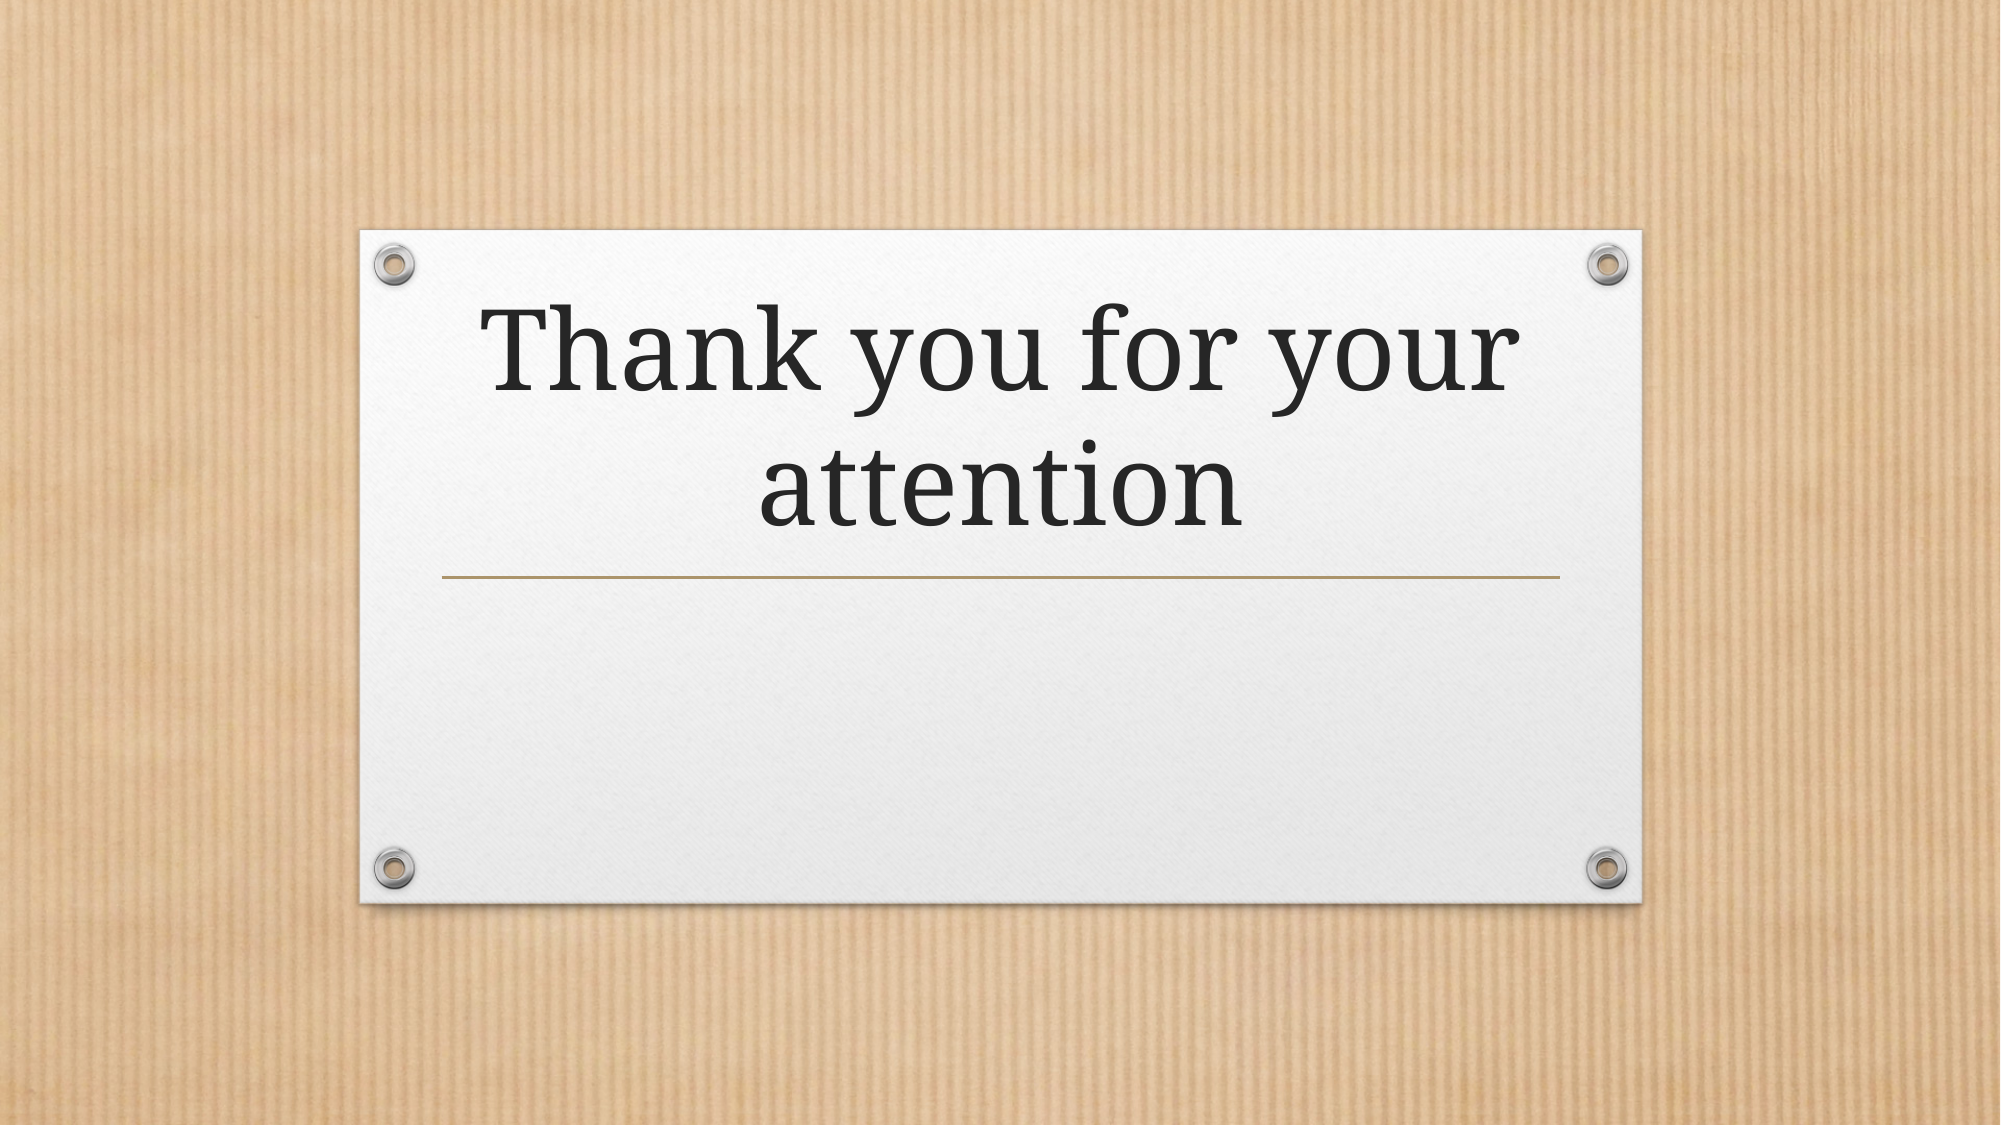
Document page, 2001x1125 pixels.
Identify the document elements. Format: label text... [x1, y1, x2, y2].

picture [0, 0, 2001, 1125]
title Thank you for your attention [441, 306, 1560, 556]
